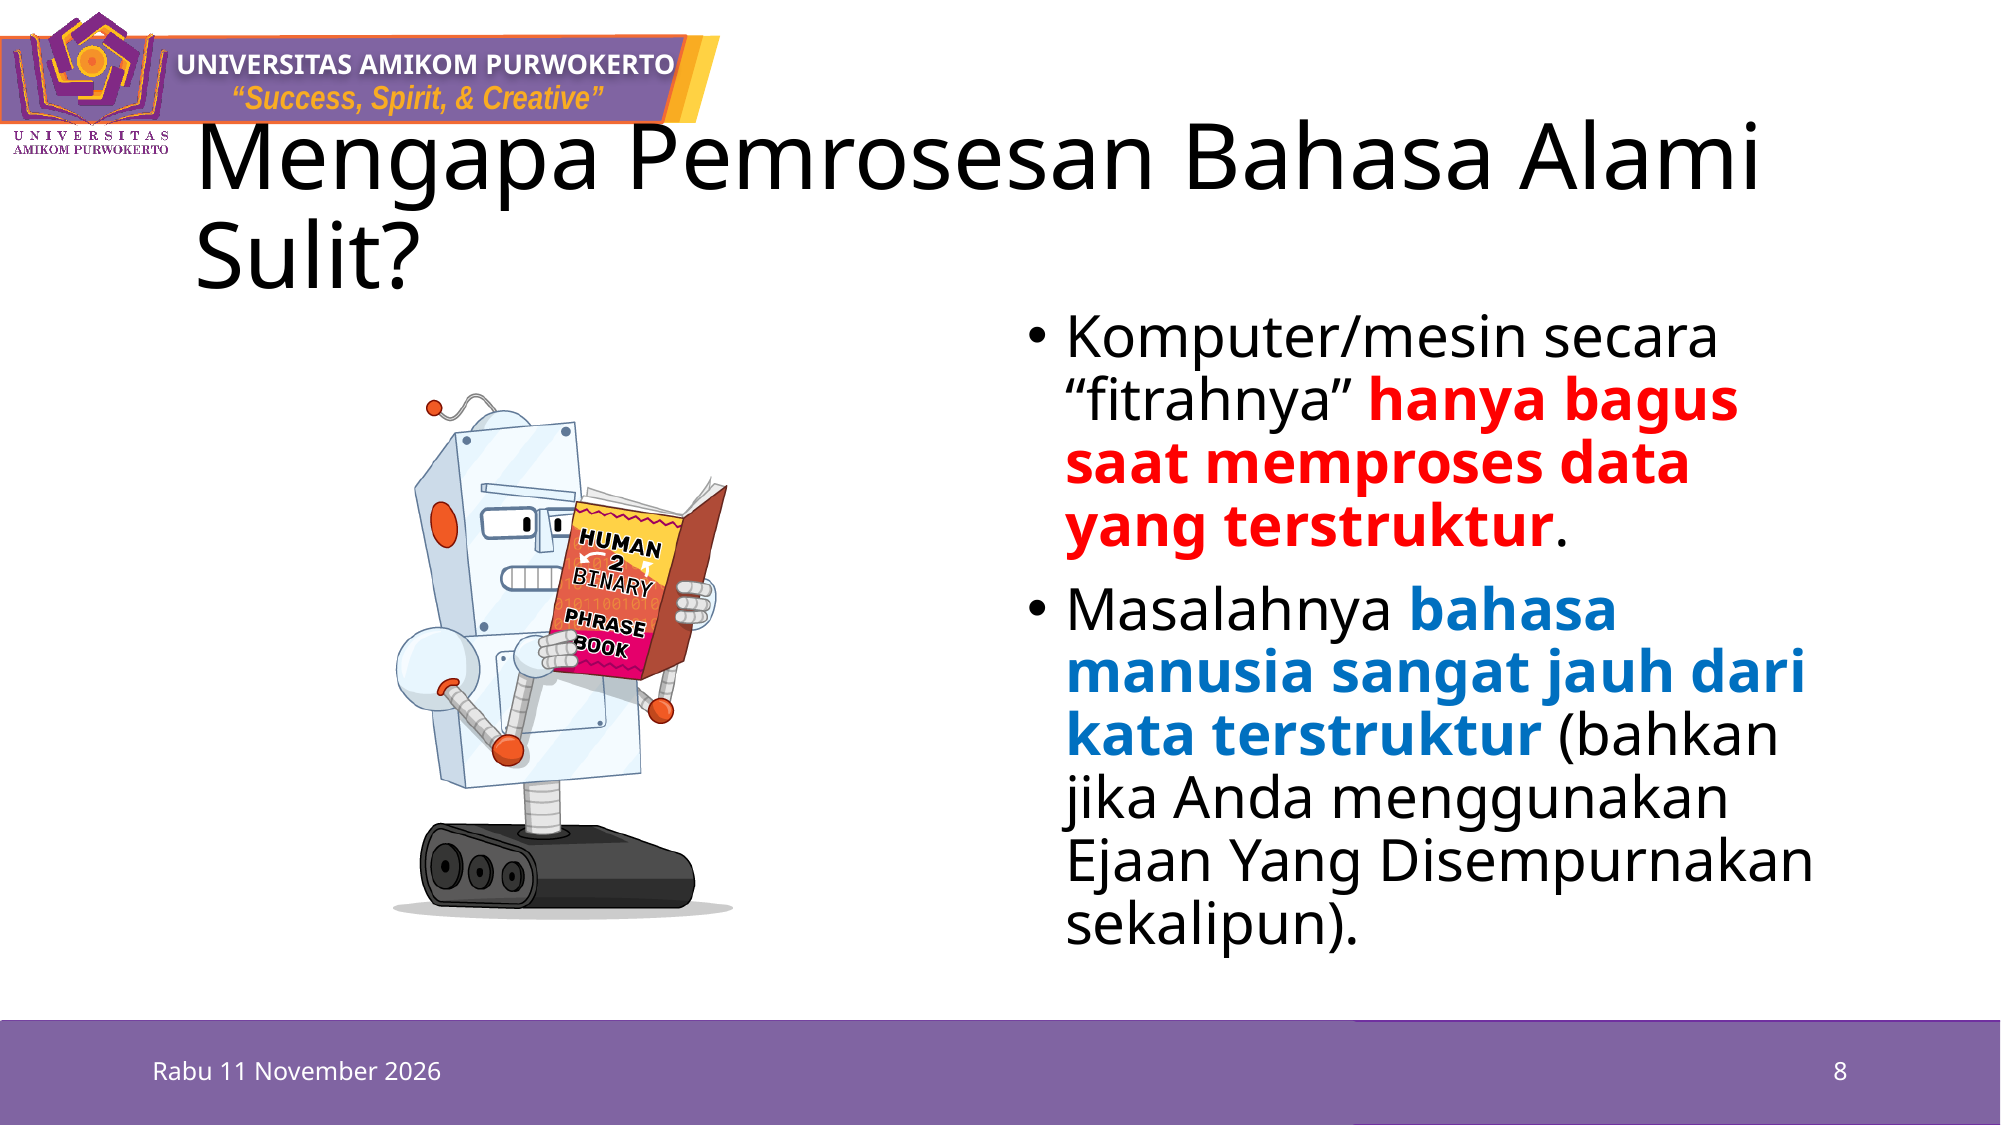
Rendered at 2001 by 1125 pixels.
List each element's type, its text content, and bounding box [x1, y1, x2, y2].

title Mengapa Pemrosesan Bahasa Alami Sulit? [179, 108, 1796, 311]
list Komputer/mesin secara “fitrahnya” hanya bagus saat memproses data yang terstruktur. Masalahnya bahasa manusia sangat jauh dari kata terstruktur (bahkan jika Anda menggunakan Ejaan Yang Disempurnakan sekalipun). [1012, 299, 1863, 1014]
picture [137, 372, 988, 940]
slide_number 8 [1412, 1042, 1863, 1103]
slide_number Senin, 04 Oktober 2021 [137, 1042, 588, 1103]
picture [13, 12, 168, 154]
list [139, 375, 986, 939]
